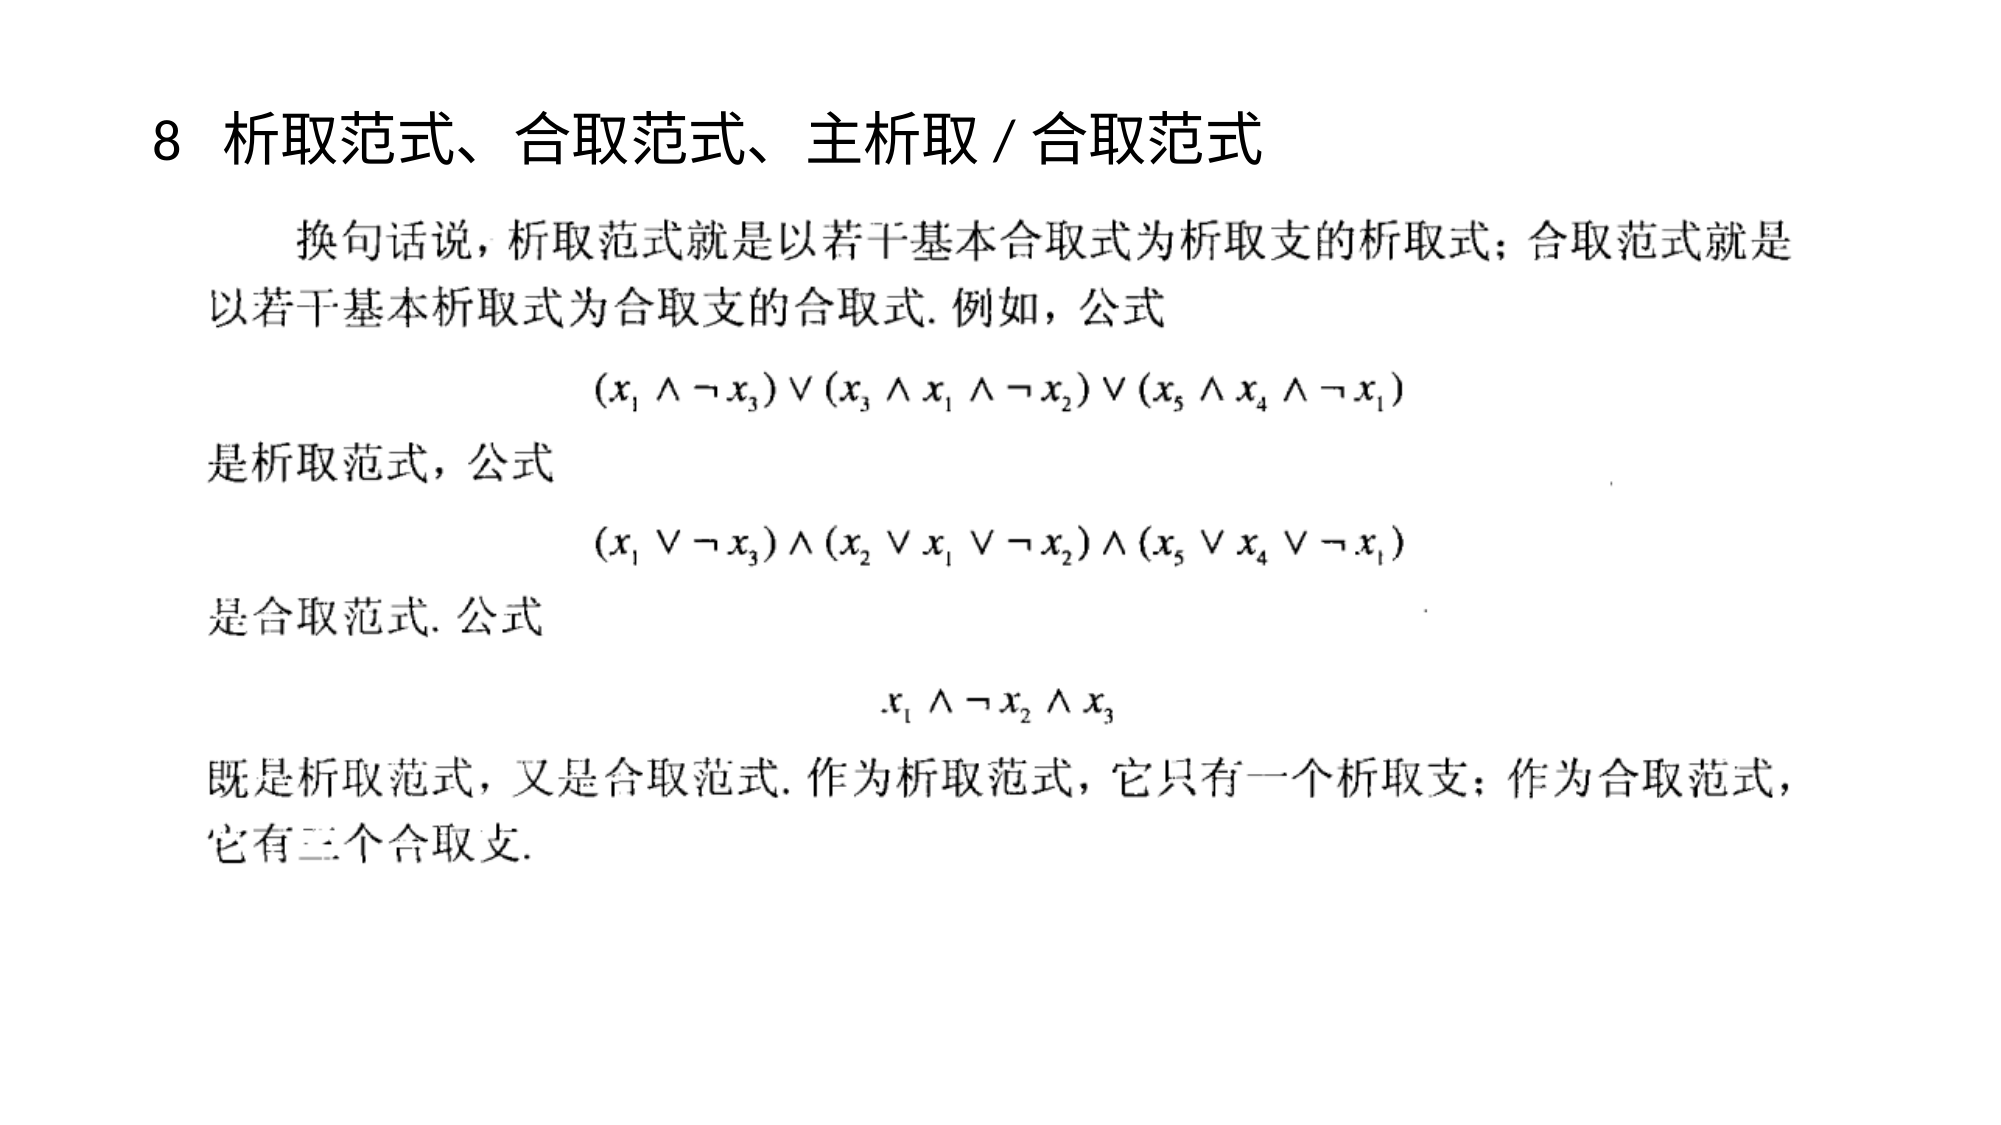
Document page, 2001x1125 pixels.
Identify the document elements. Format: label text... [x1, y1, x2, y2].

list 8 析取范式、合取范式、主析取/合取范式 [137, 102, 1863, 1014]
picture [190, 206, 1810, 882]
